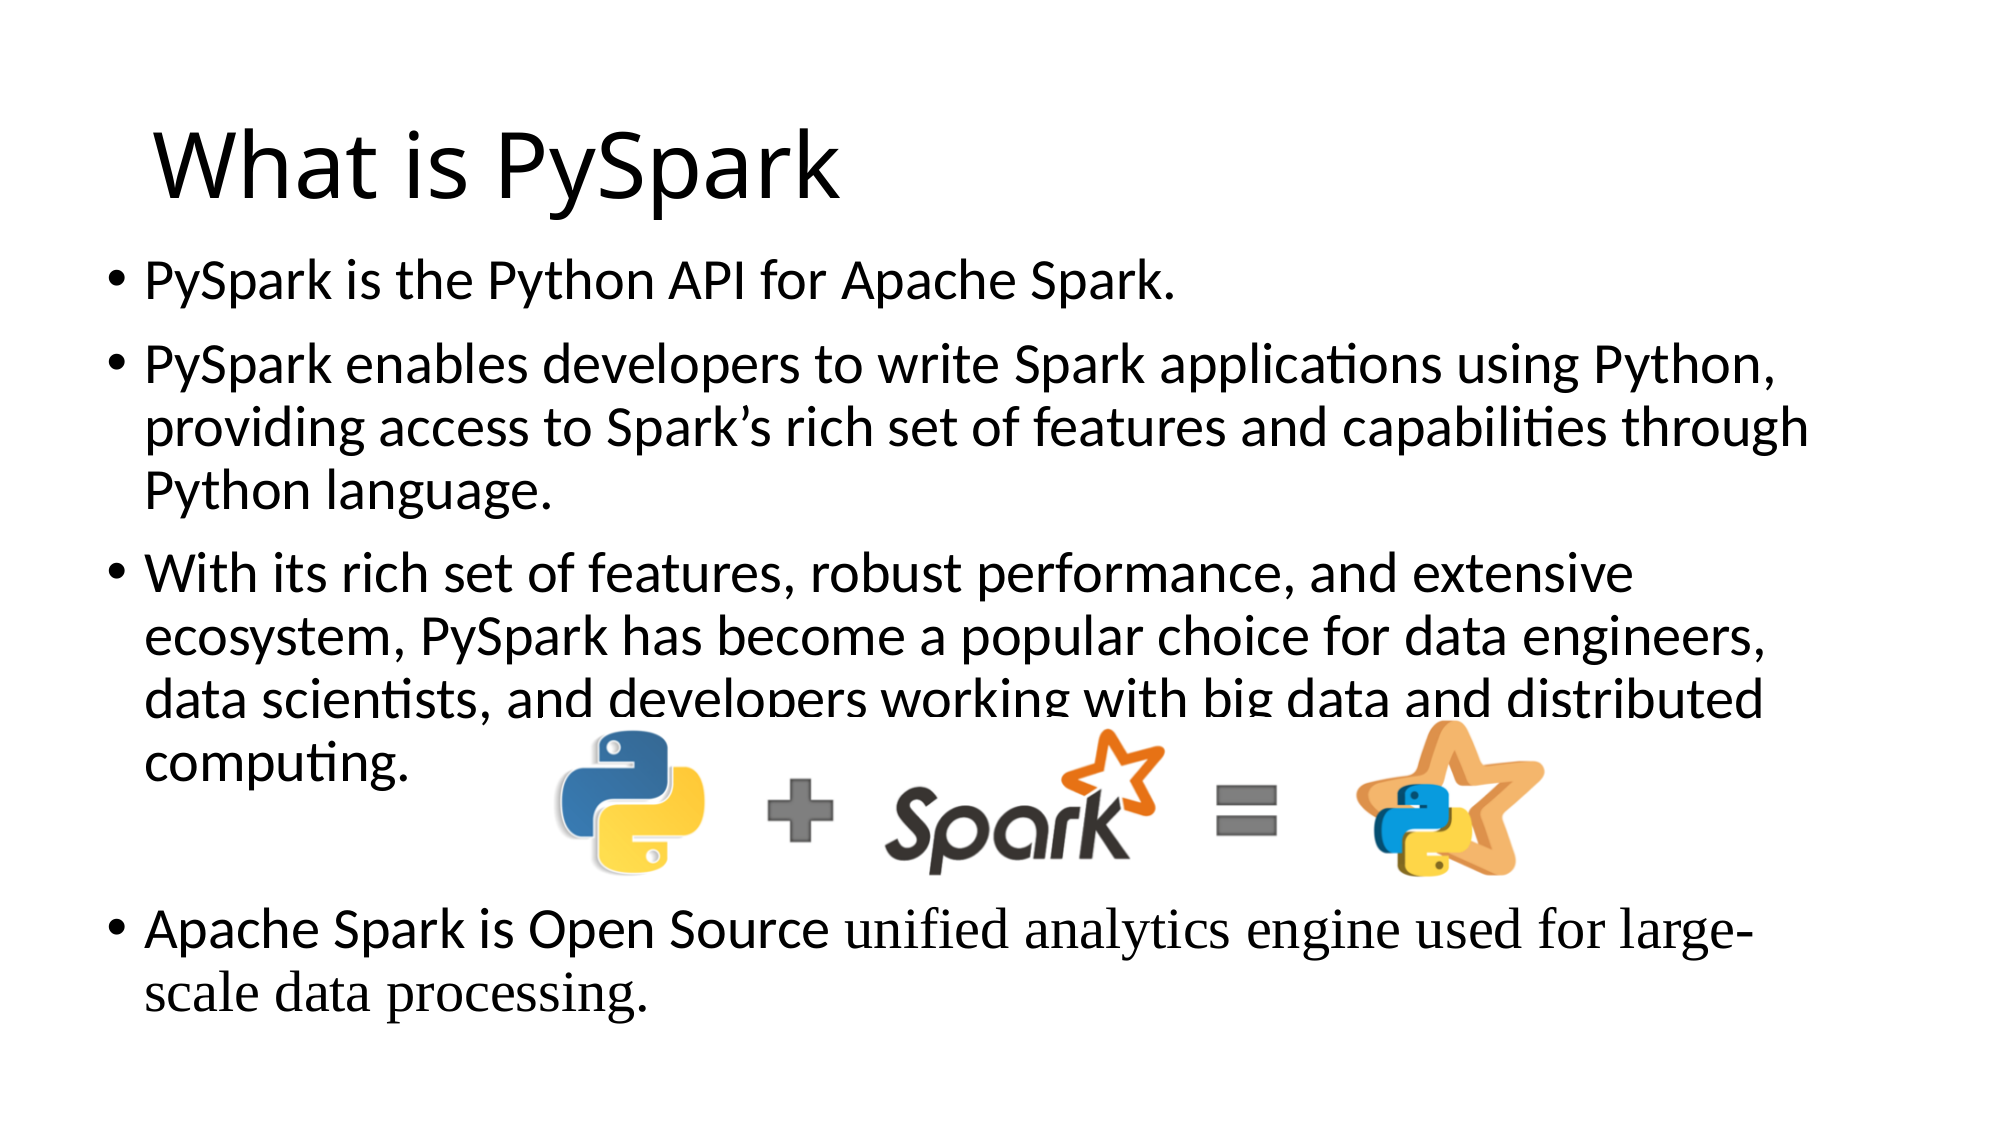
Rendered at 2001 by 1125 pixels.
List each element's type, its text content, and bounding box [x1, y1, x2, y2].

list PySpark is the Python API for Apache Spark. PySpark enables developers to write Spark applications using Python, providing access to Spark’s rich set of features and capabilities through Python language. With its rich set of features, robust performance, and extensive ecosystem, PySpark has become a popular choice for data engineers, data scientists, and developers working with big data and distributed computing. Apache Spark is Open Source unified analytics engine used for large-scale data processing. [91, 242, 1881, 1052]
picture [542, 717, 1574, 883]
title What is PySpark [137, 59, 1863, 242]
